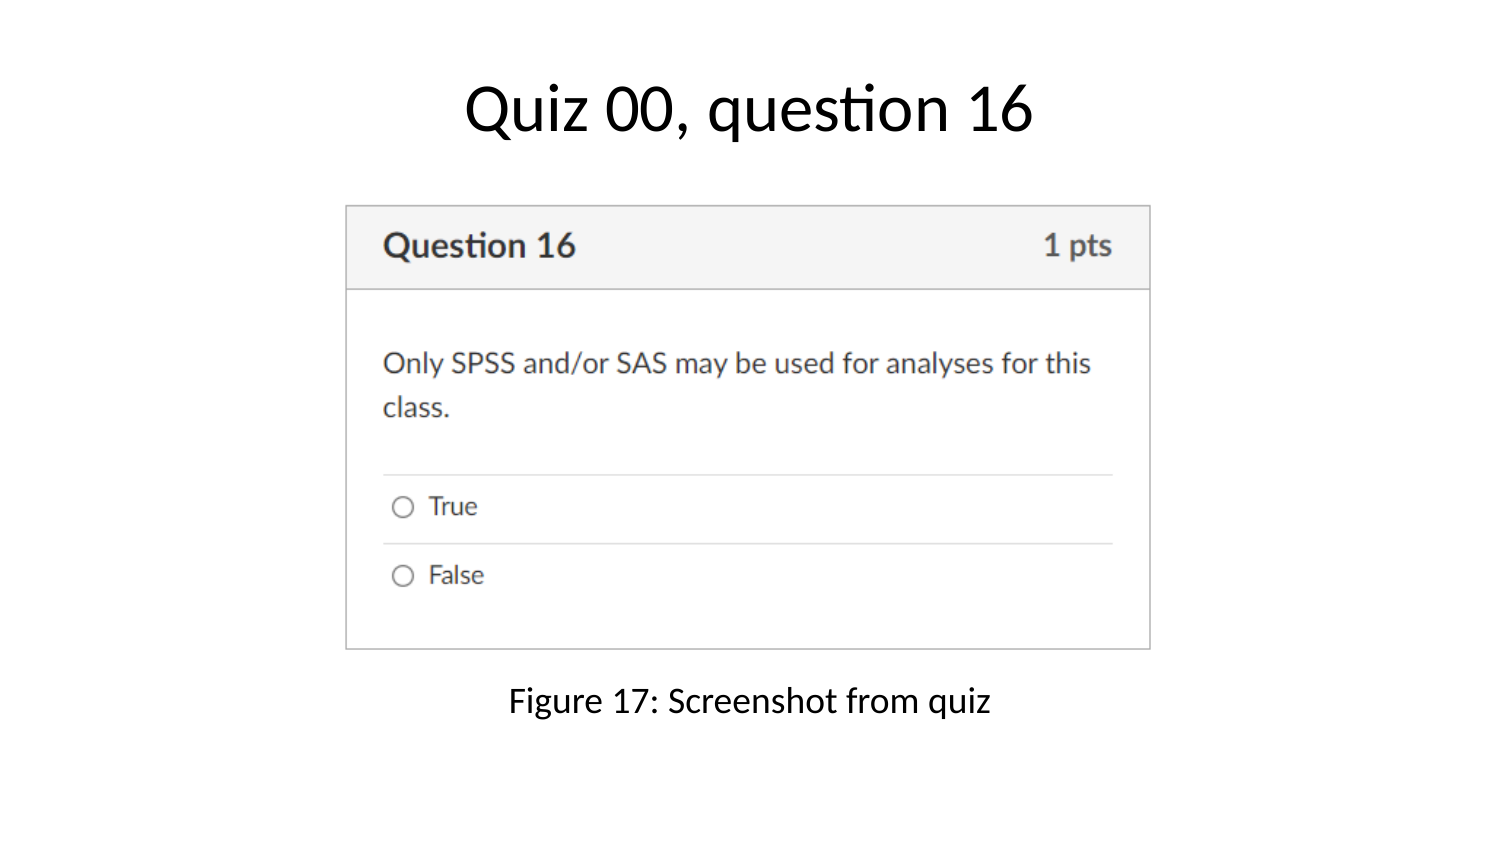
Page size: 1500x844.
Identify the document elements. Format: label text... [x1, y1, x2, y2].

text_box Figure 17: Screenshot from quiz [74, 668, 1425, 753]
title Quiz 00, question 16 [75, 33, 1425, 175]
picture [330, 195, 1167, 669]
